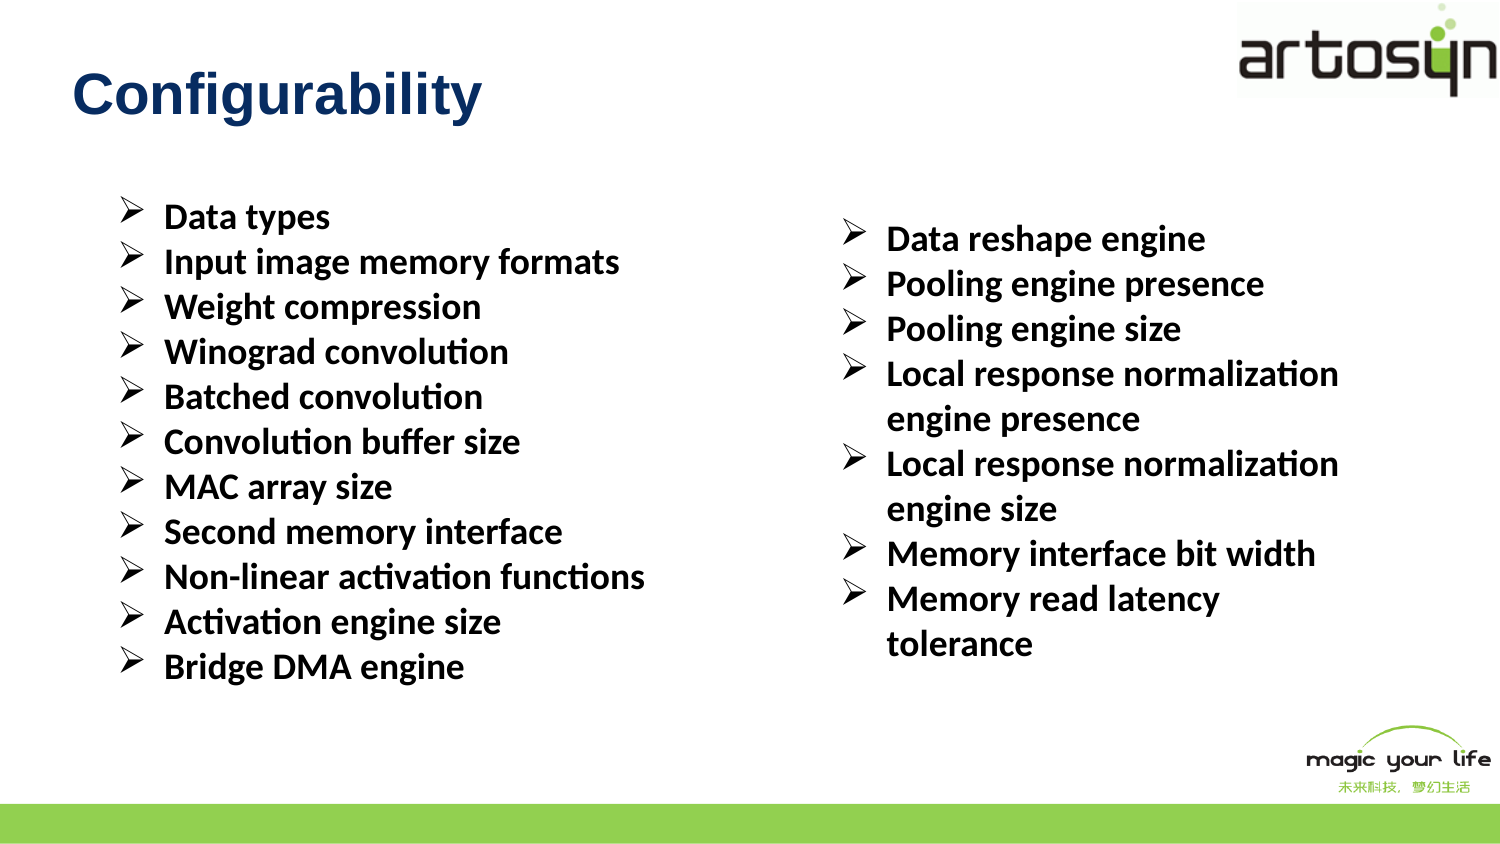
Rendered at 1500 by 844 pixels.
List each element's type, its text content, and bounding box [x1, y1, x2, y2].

text_box Data reshape engine Pooling engine presence Pooling engine size Local response normalization engine presence Local response normalization engine size Memory interface bit width Memory read latency tolerance [824, 207, 1363, 672]
picture [1237, 2, 1499, 98]
picture [1297, 721, 1499, 802]
text_box Data types Input image memory formats Weight compression Winograd convolution Batched convolution Convolution buffer size MAC array size Second memory interface Non-linear activation functions Activation engine size Bridge DMA engine [102, 184, 661, 695]
title Configurability [72, 55, 1428, 127]
